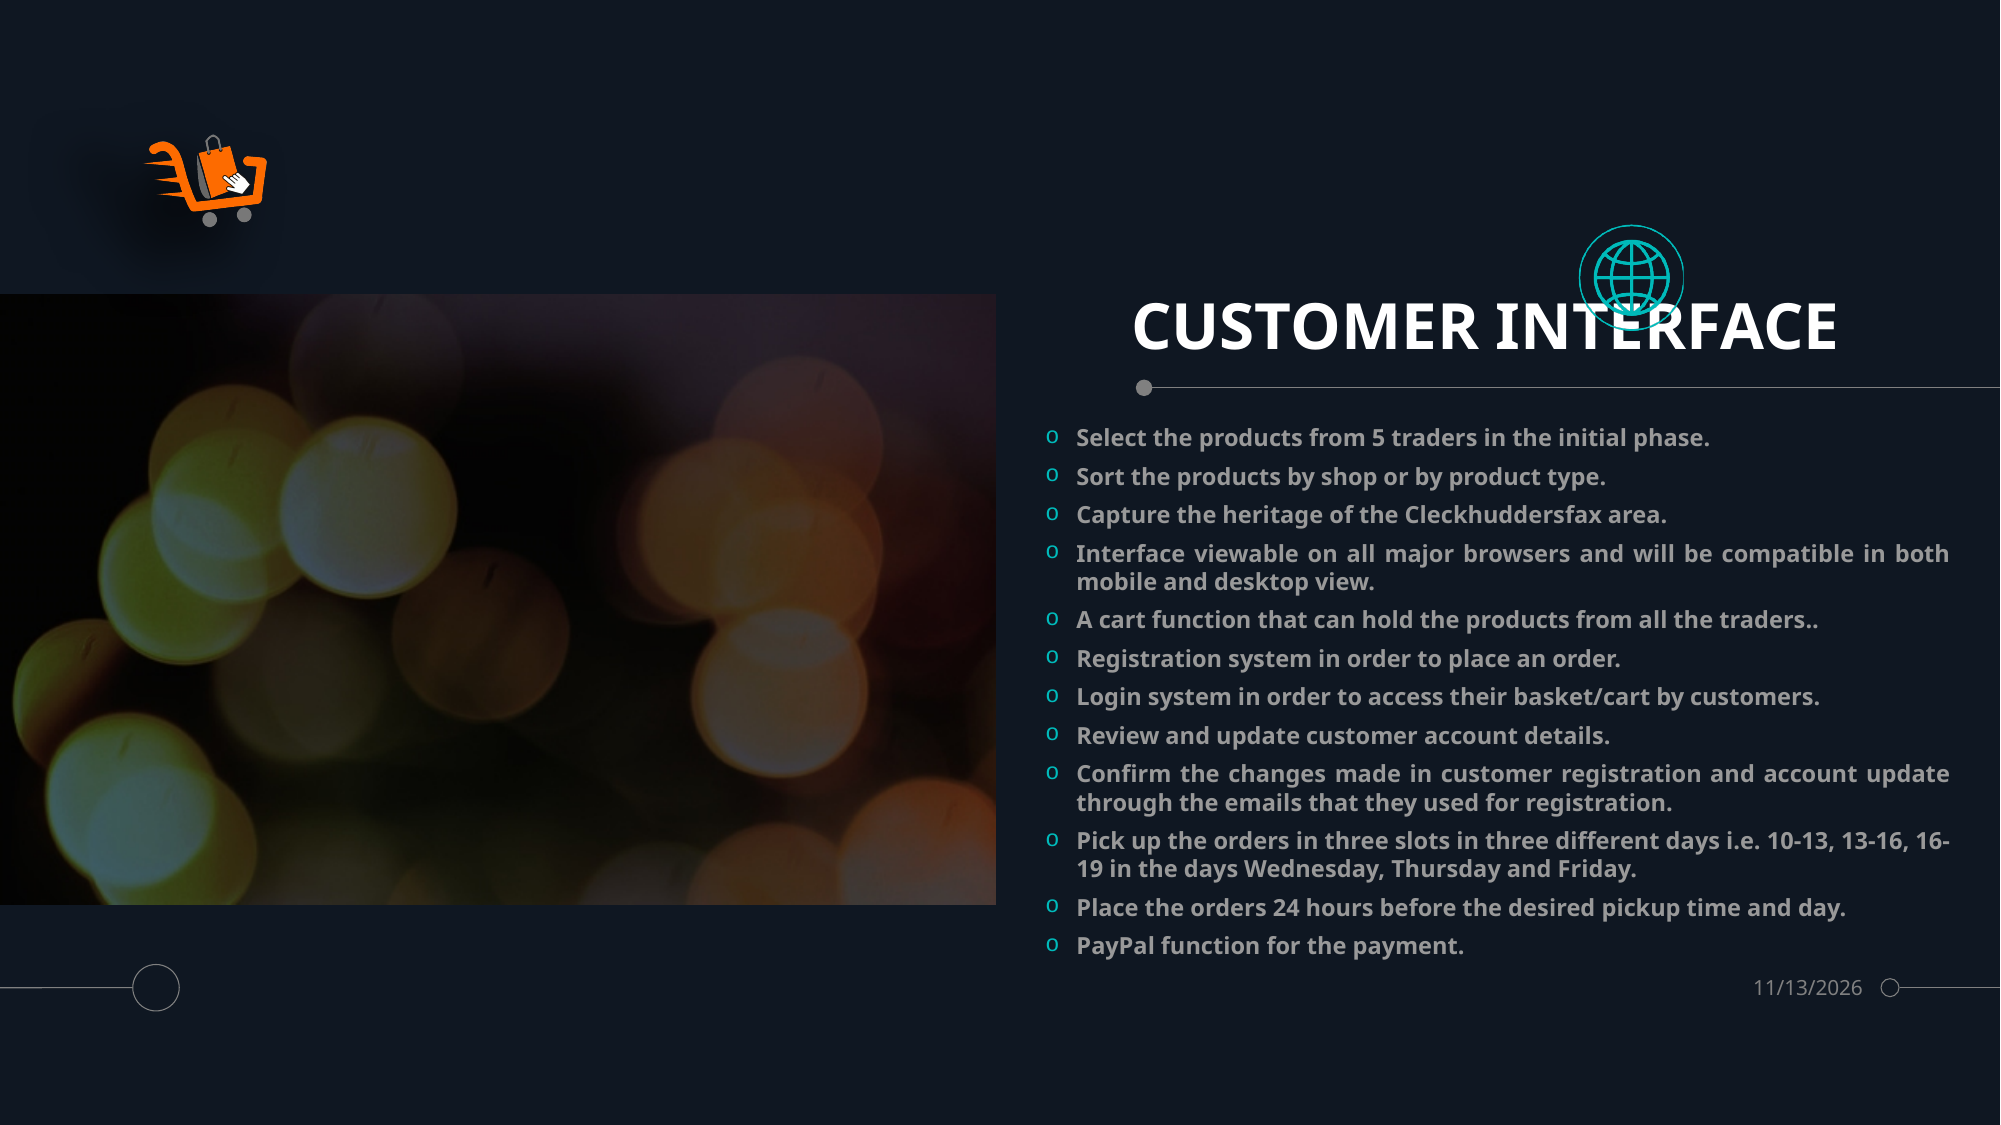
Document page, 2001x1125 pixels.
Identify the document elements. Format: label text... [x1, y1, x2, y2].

title CUSTOMER INTERFACE [1131, 231, 1869, 364]
picture [0, 294, 996, 905]
list Select the products from 5 traders in the initial phase. Sort the products by shop or by product type. Capture the heritage of the Cleckhuddersfax area. Interface viewable on all major browsers and will be compatible in both mobile and desktop view. A cart function that can hold the products from all the traders.. Registration system in order to place an order. Login system in order to access their basket/cart by customers. Review and update customer account details. Confirm the changes made in customer registration and account update through the emails that they used for registration. Pick up the orders in three slots in three different days i.e. 10-13, 13-16, 16-19 in the days Wednesday, Thursday and Friday. Place the orders 24 hours before the desired pickup time and day. PayPal function for the payment. [1045, 423, 1950, 968]
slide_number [1643, 964, 1863, 1014]
picture [1578, 223, 1684, 332]
picture [134, 128, 292, 235]
